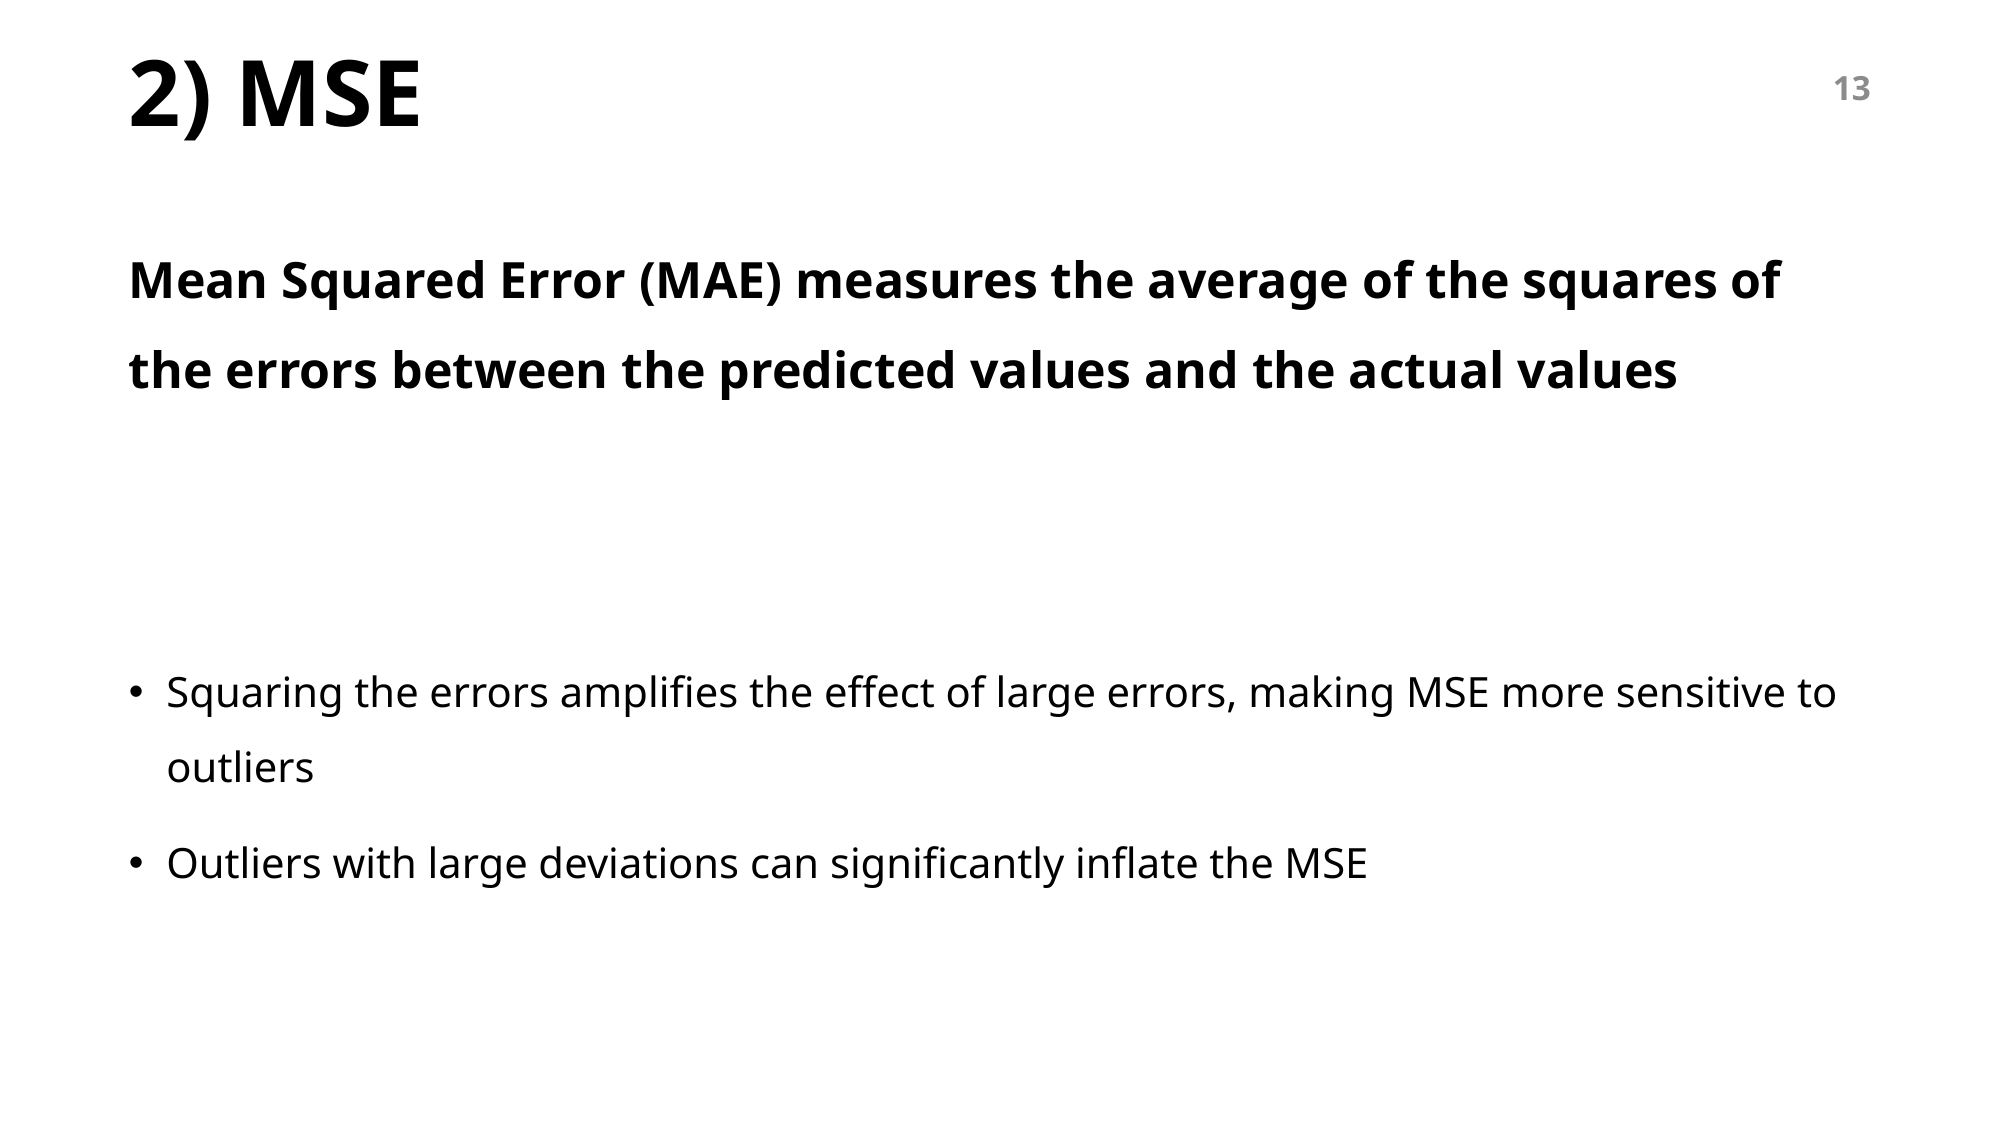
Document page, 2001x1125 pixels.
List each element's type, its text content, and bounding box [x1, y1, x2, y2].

title 2) MSE [114, 59, 1857, 135]
slide_number 13 [1435, 59, 1886, 120]
